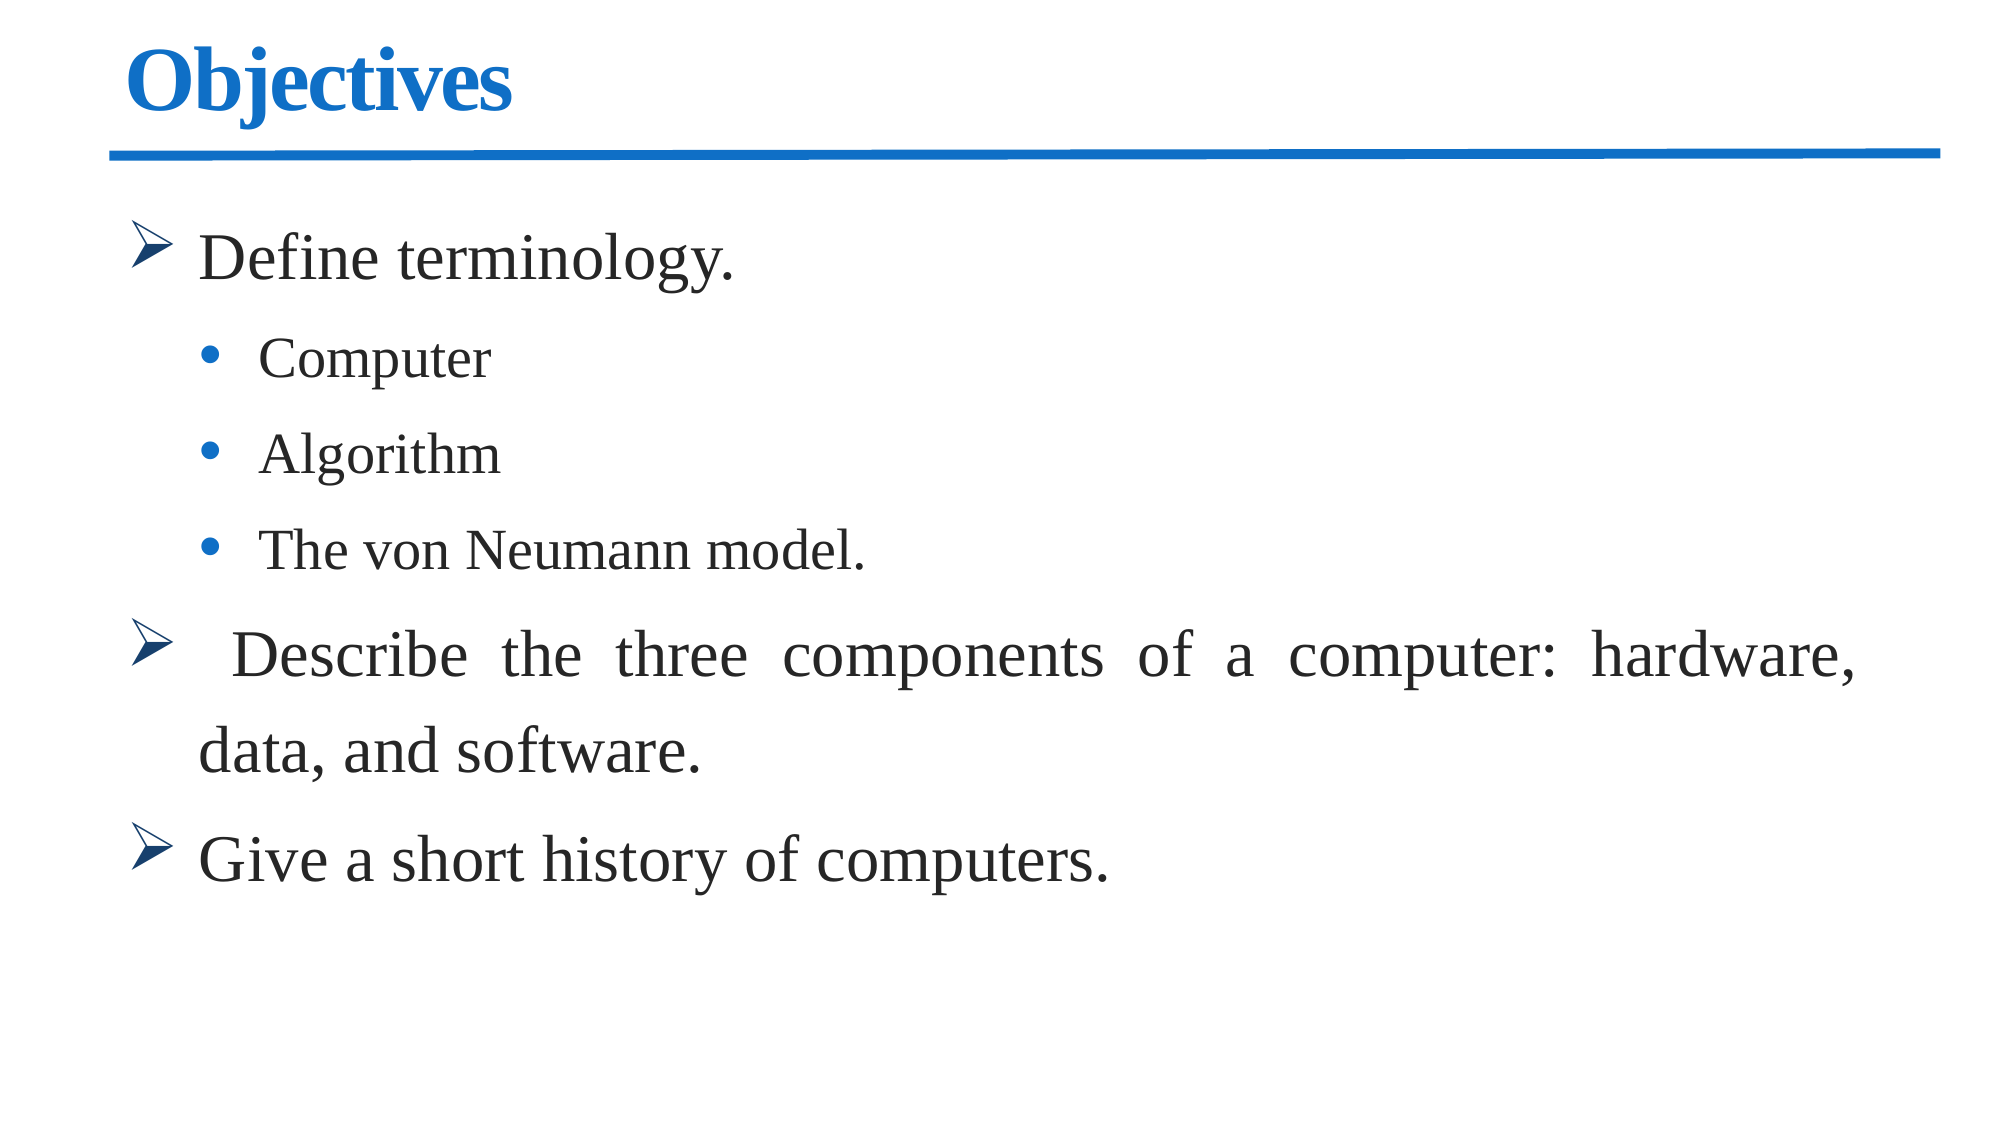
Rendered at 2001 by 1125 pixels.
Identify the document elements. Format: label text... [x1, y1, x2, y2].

list Define terminology. Computer Algorithm The von Neumann model. Describe the three components of a computer: hardware, data, and software. Give a short history of computers. [111, 188, 1876, 929]
title Objectives [109, 12, 1877, 154]
